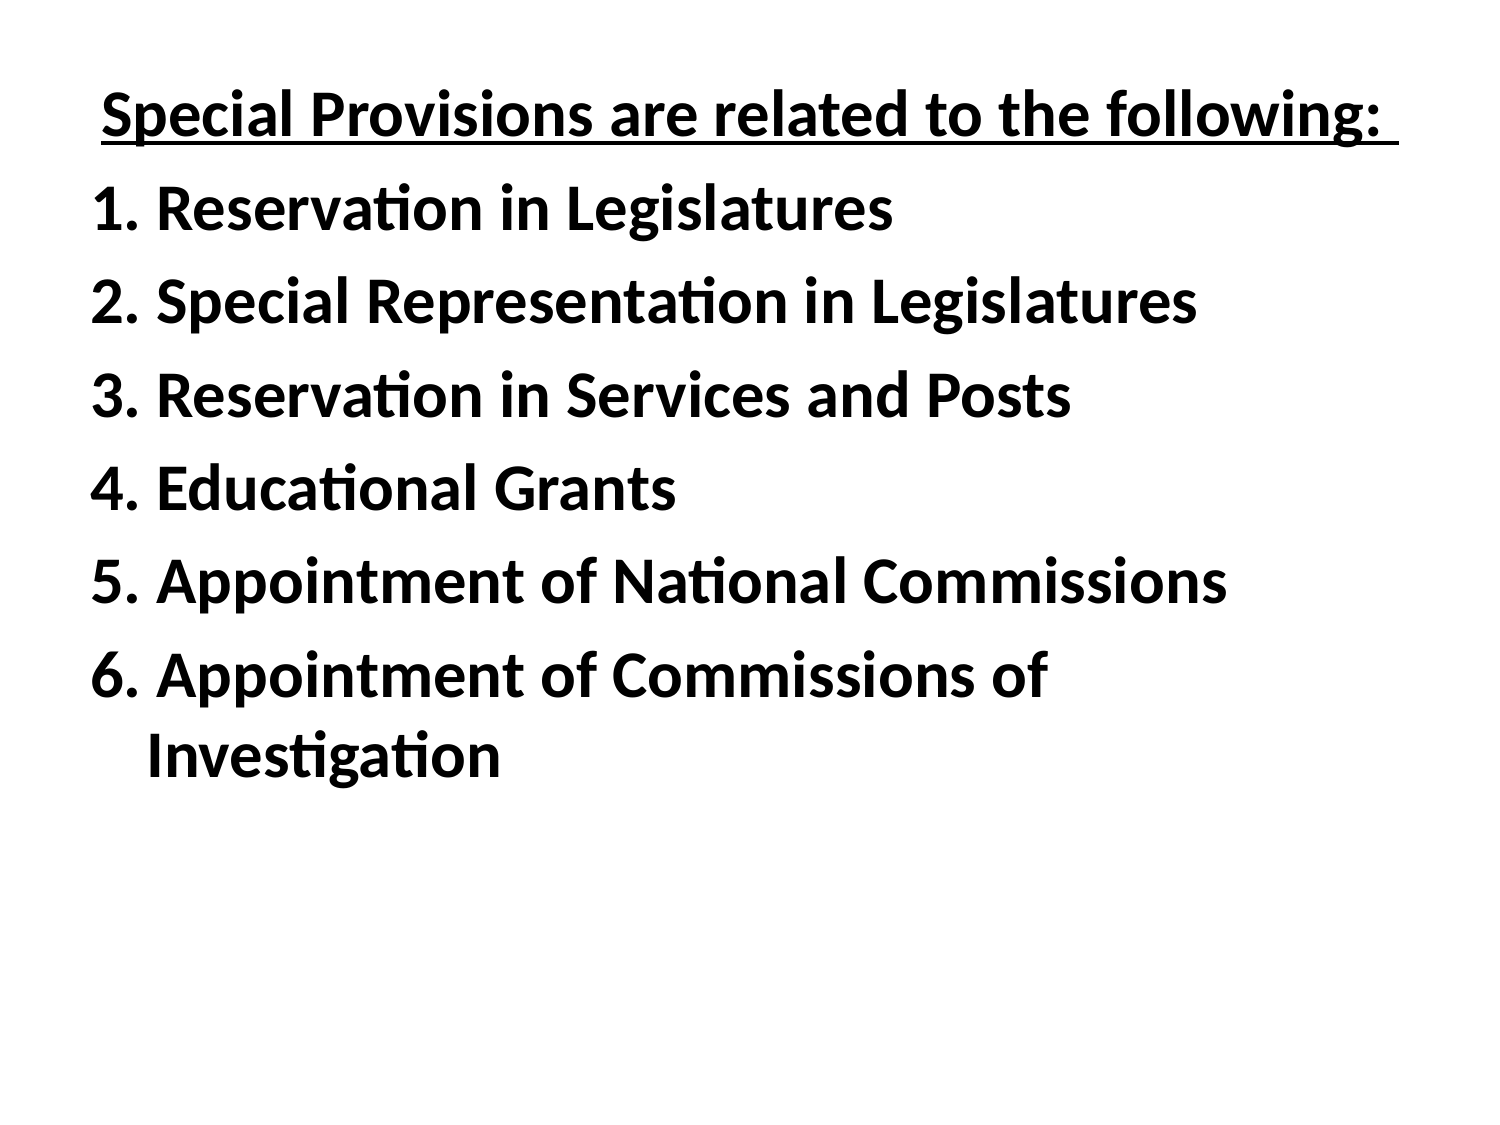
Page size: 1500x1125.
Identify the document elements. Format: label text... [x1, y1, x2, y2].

list Special Provisions are related to the following: 1. Reservation in Legislatures 2. Special Representation in Legislatures 3. Reservation in Services and Posts 4. Educational Grants 5. Appointment of National Commissions 6. Appointment of Commissions of Investigation [75, 62, 1425, 1005]
